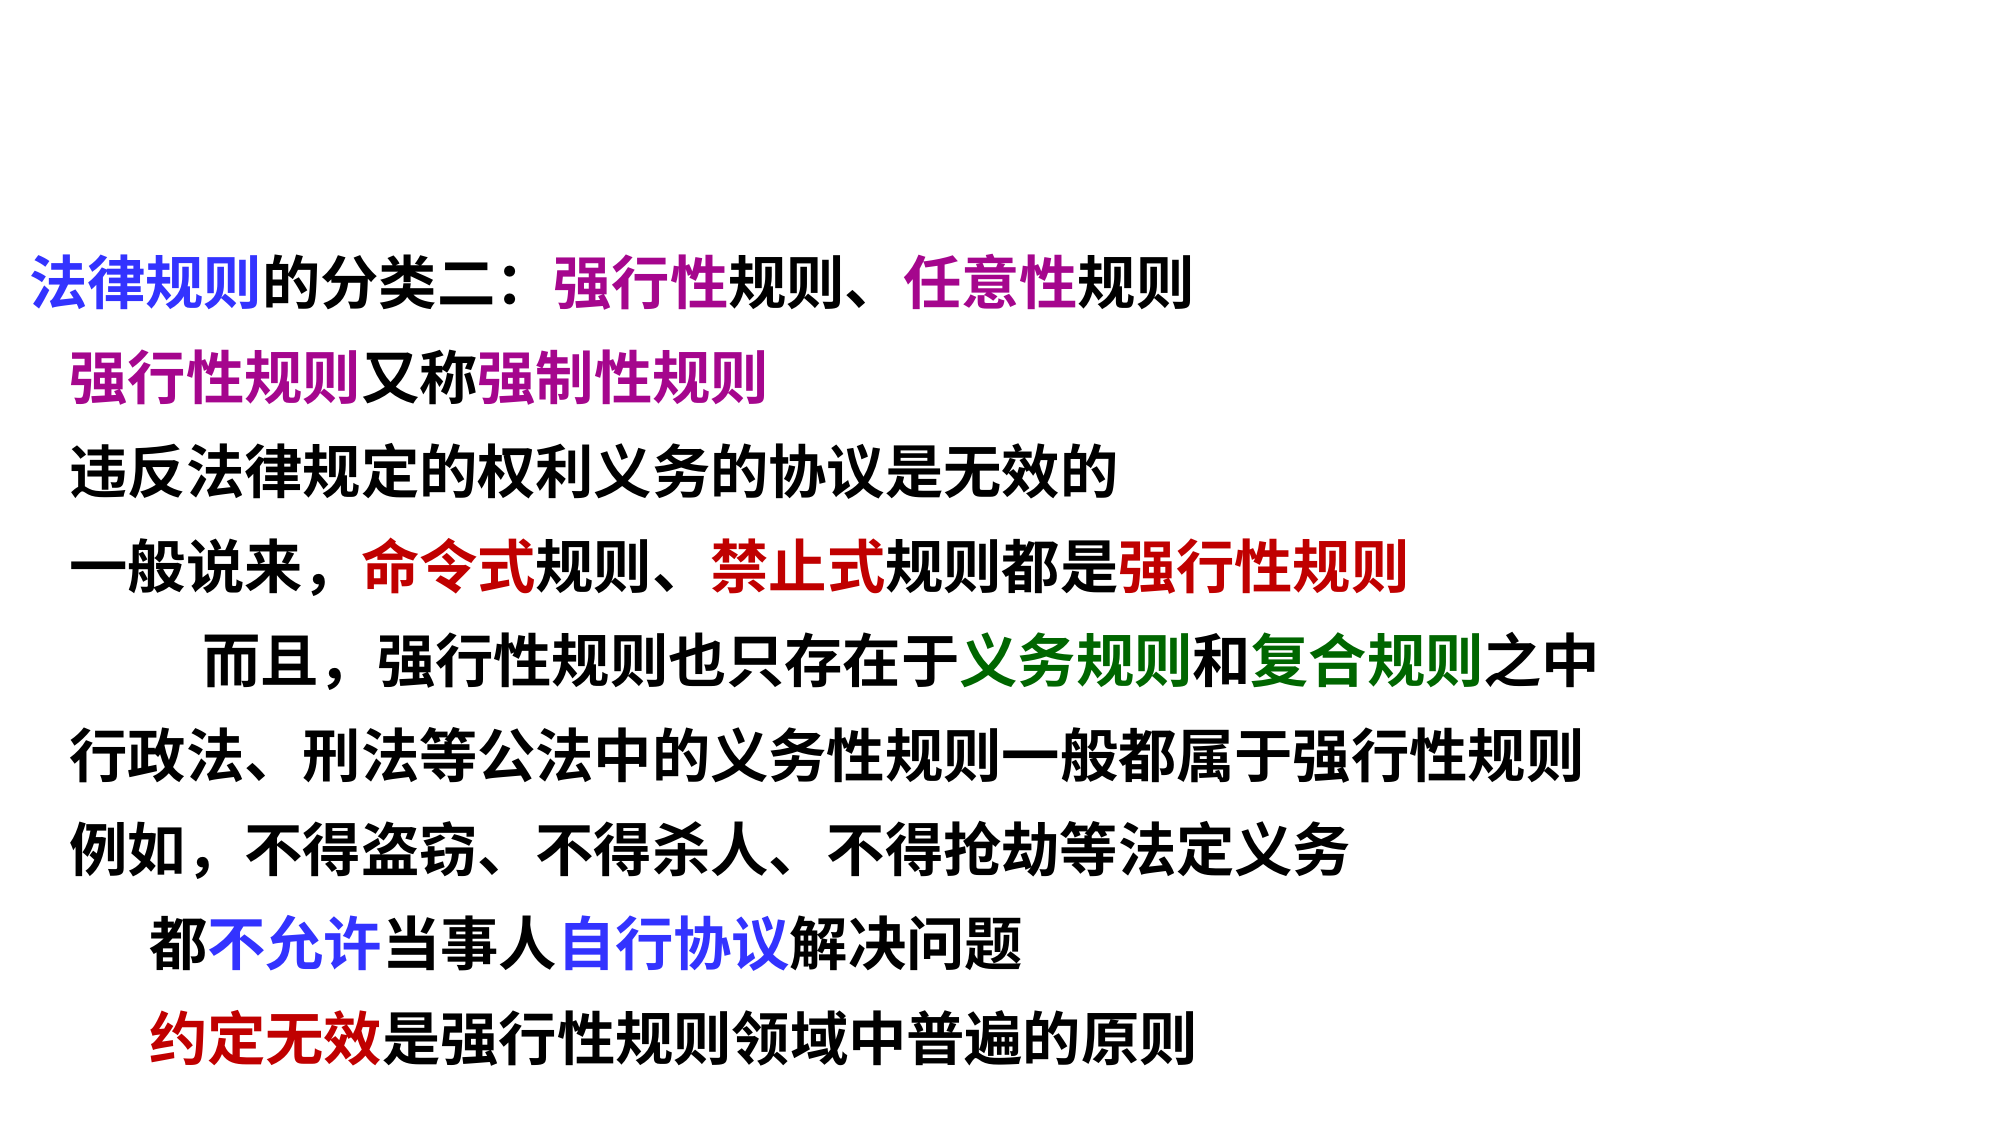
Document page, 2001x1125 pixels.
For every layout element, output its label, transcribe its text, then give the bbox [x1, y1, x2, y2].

list 法律规则的分类二：强行性规则、任意性规则 强行性规则又称强制性规则 违反法律规定的权利义务的协议是无效的 一般说来，命令式规则、禁止式规则都是强行性规则 而且，强行性规则也只存在于义务规则和复合规则之中 行政法、刑法等公法中的义务性规则一般都属于强行性规则 例如，不得盗窃、不得杀人、不得抢劫等法定义务 都不允许当事人自行协议解决问题 约定无效是强行性规则领域中普遍的原则 [14, 214, 2000, 1085]
